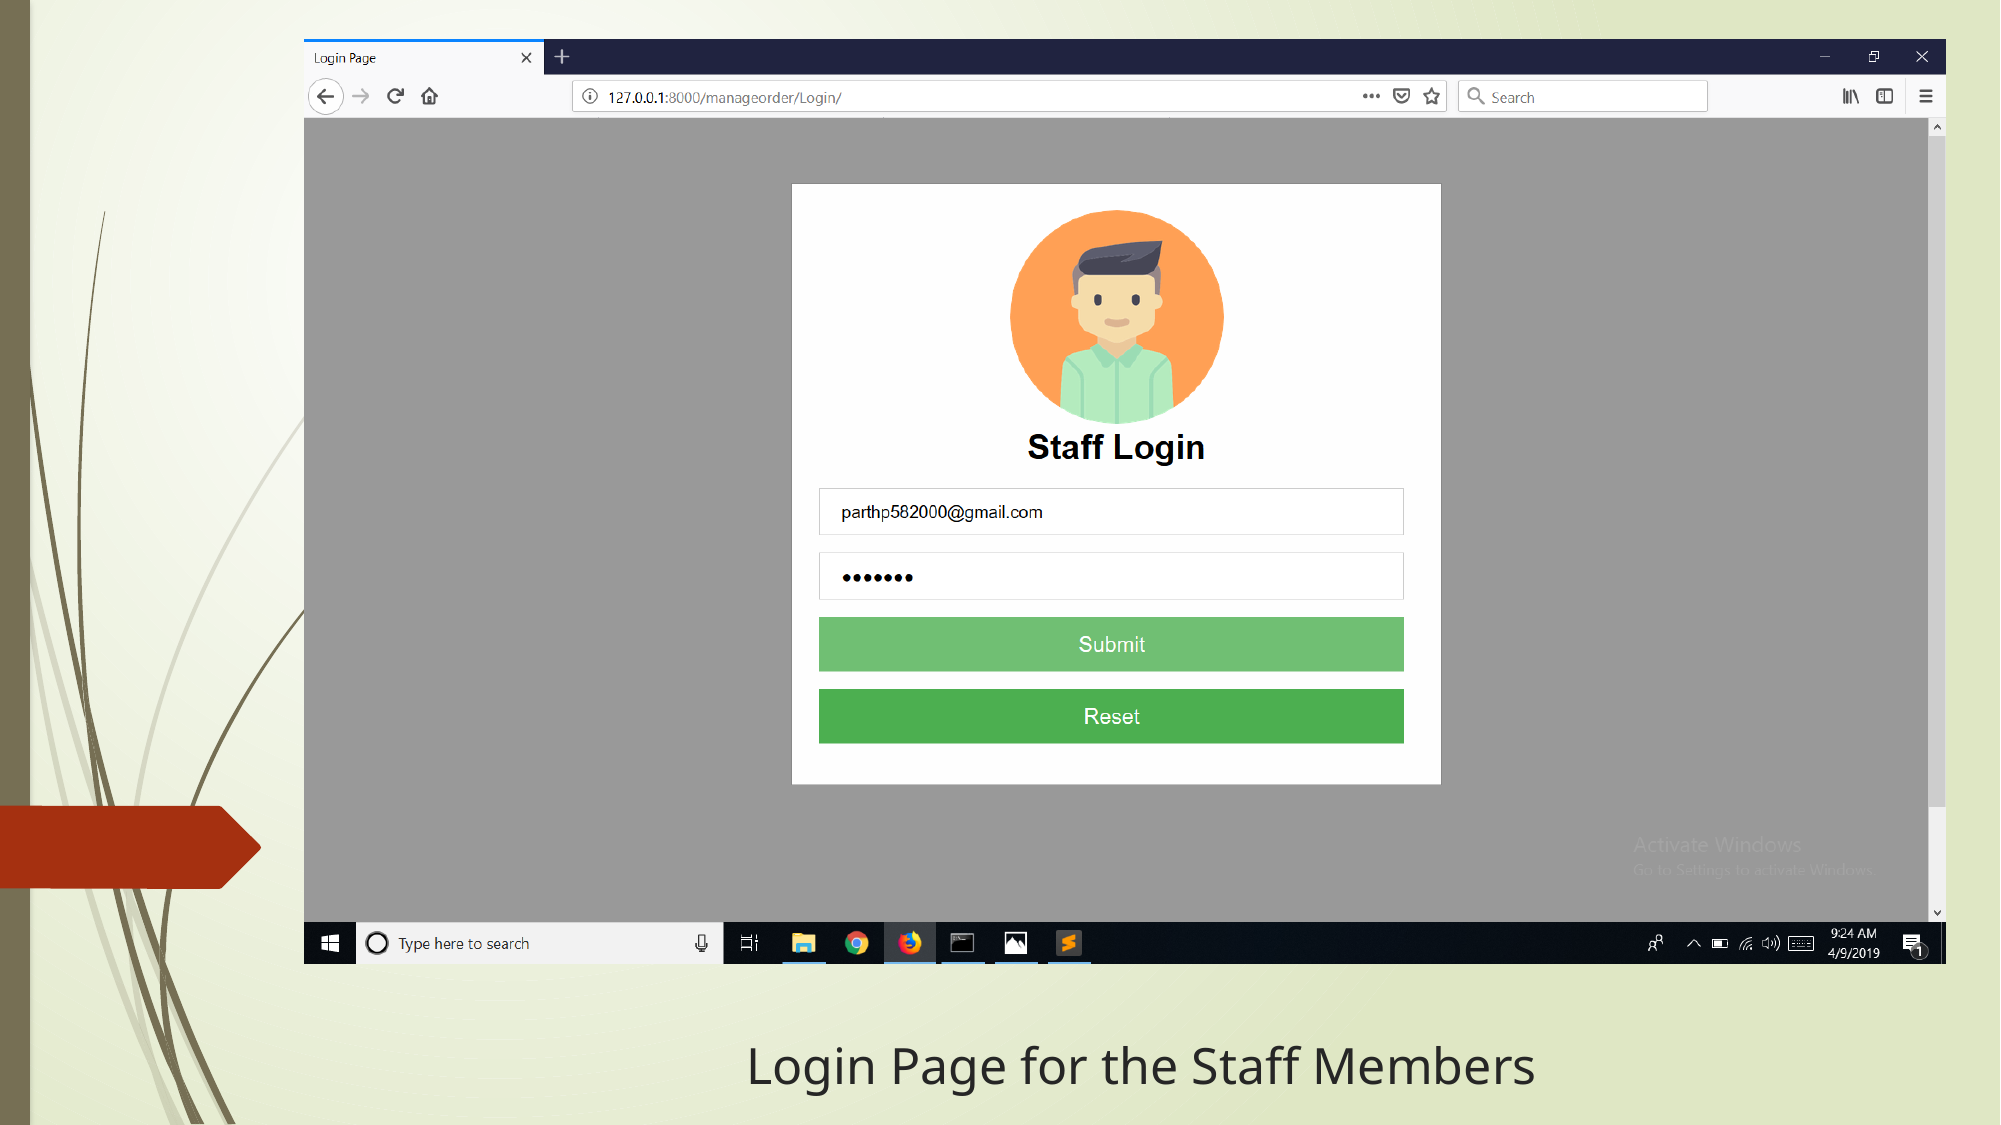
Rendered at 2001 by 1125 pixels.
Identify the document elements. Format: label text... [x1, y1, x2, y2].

title Login Page for the Staff Members [410, 1009, 1874, 1103]
picture [303, 39, 1947, 964]
